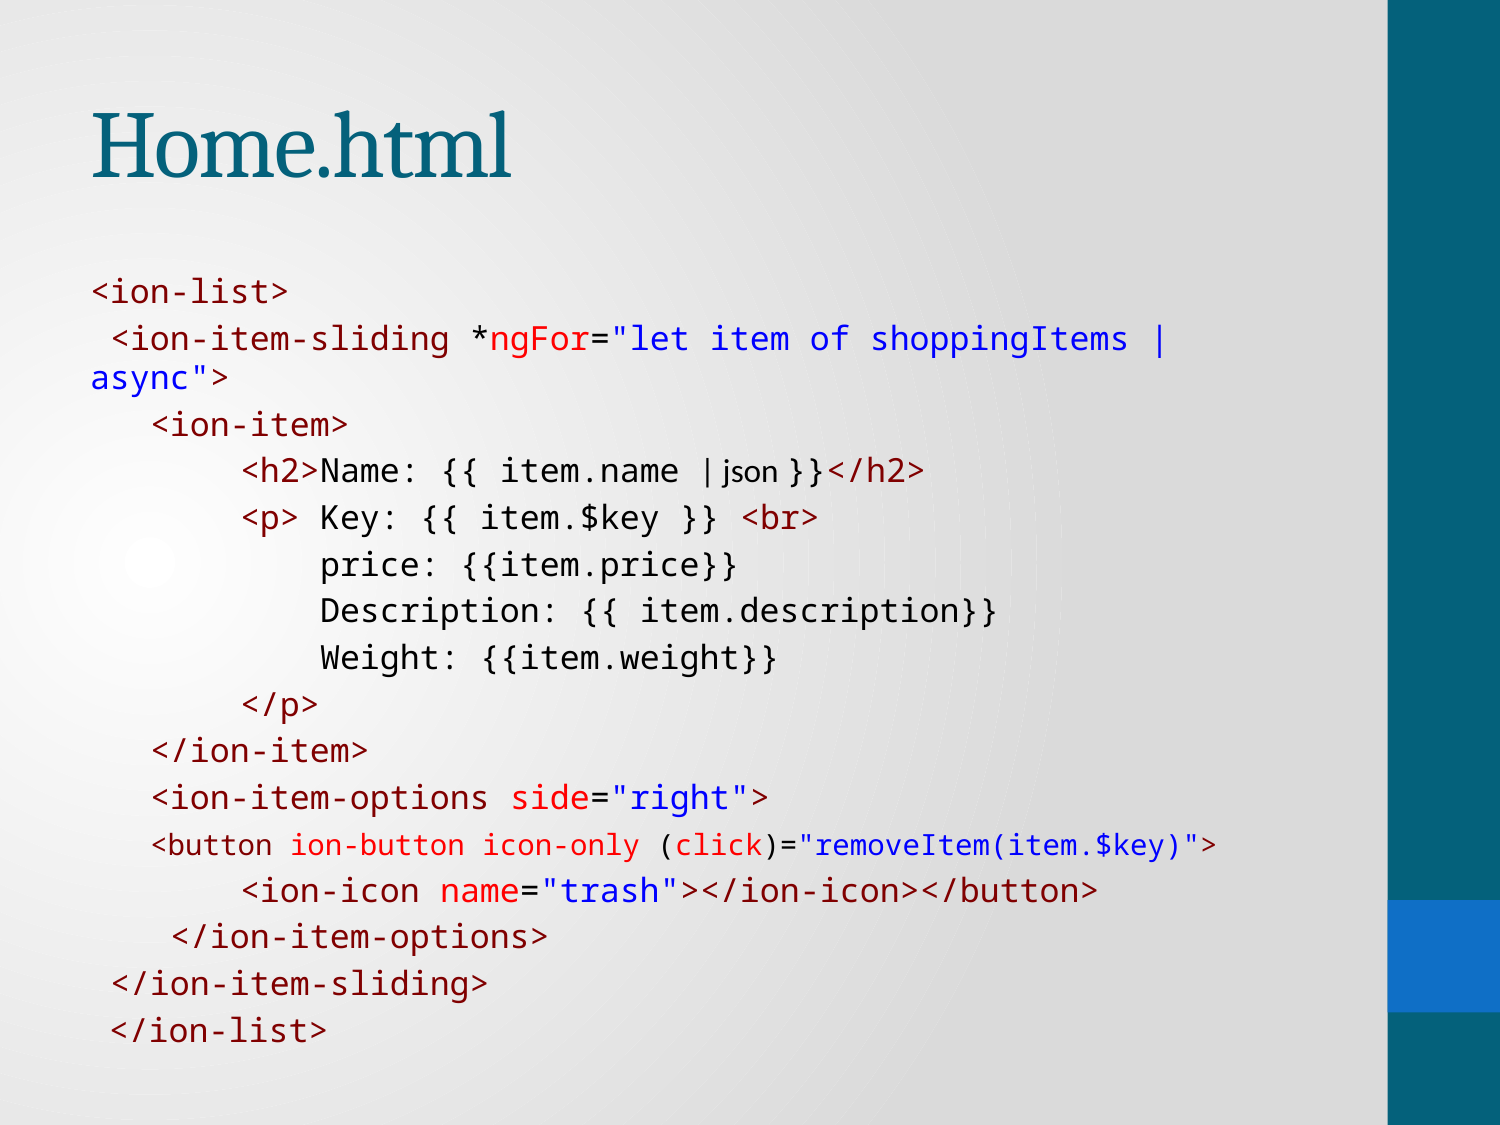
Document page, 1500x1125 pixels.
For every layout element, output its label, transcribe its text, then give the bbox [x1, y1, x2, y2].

list <ion-list> <ion-item-sliding *ngFor="let item of shoppingItems | async"> <ion-item> <h2>Name: {{ item.name | json }}</h2> <p> Key: {{ item.$key }} <br> price: {{item.price}} Description: {{ item.description}} Weight: {{item.weight}} </p> </ion-item> <ion-item-options side="right"> <button ion-button icon-only (click)="removeItem(item.$key)"> <ion-icon name="trash"></ion-icon></button> </ion-item-options> </ion-item-sliding> </ion-list> [75, 262, 1325, 1050]
title Home.html [75, 45, 1325, 233]
